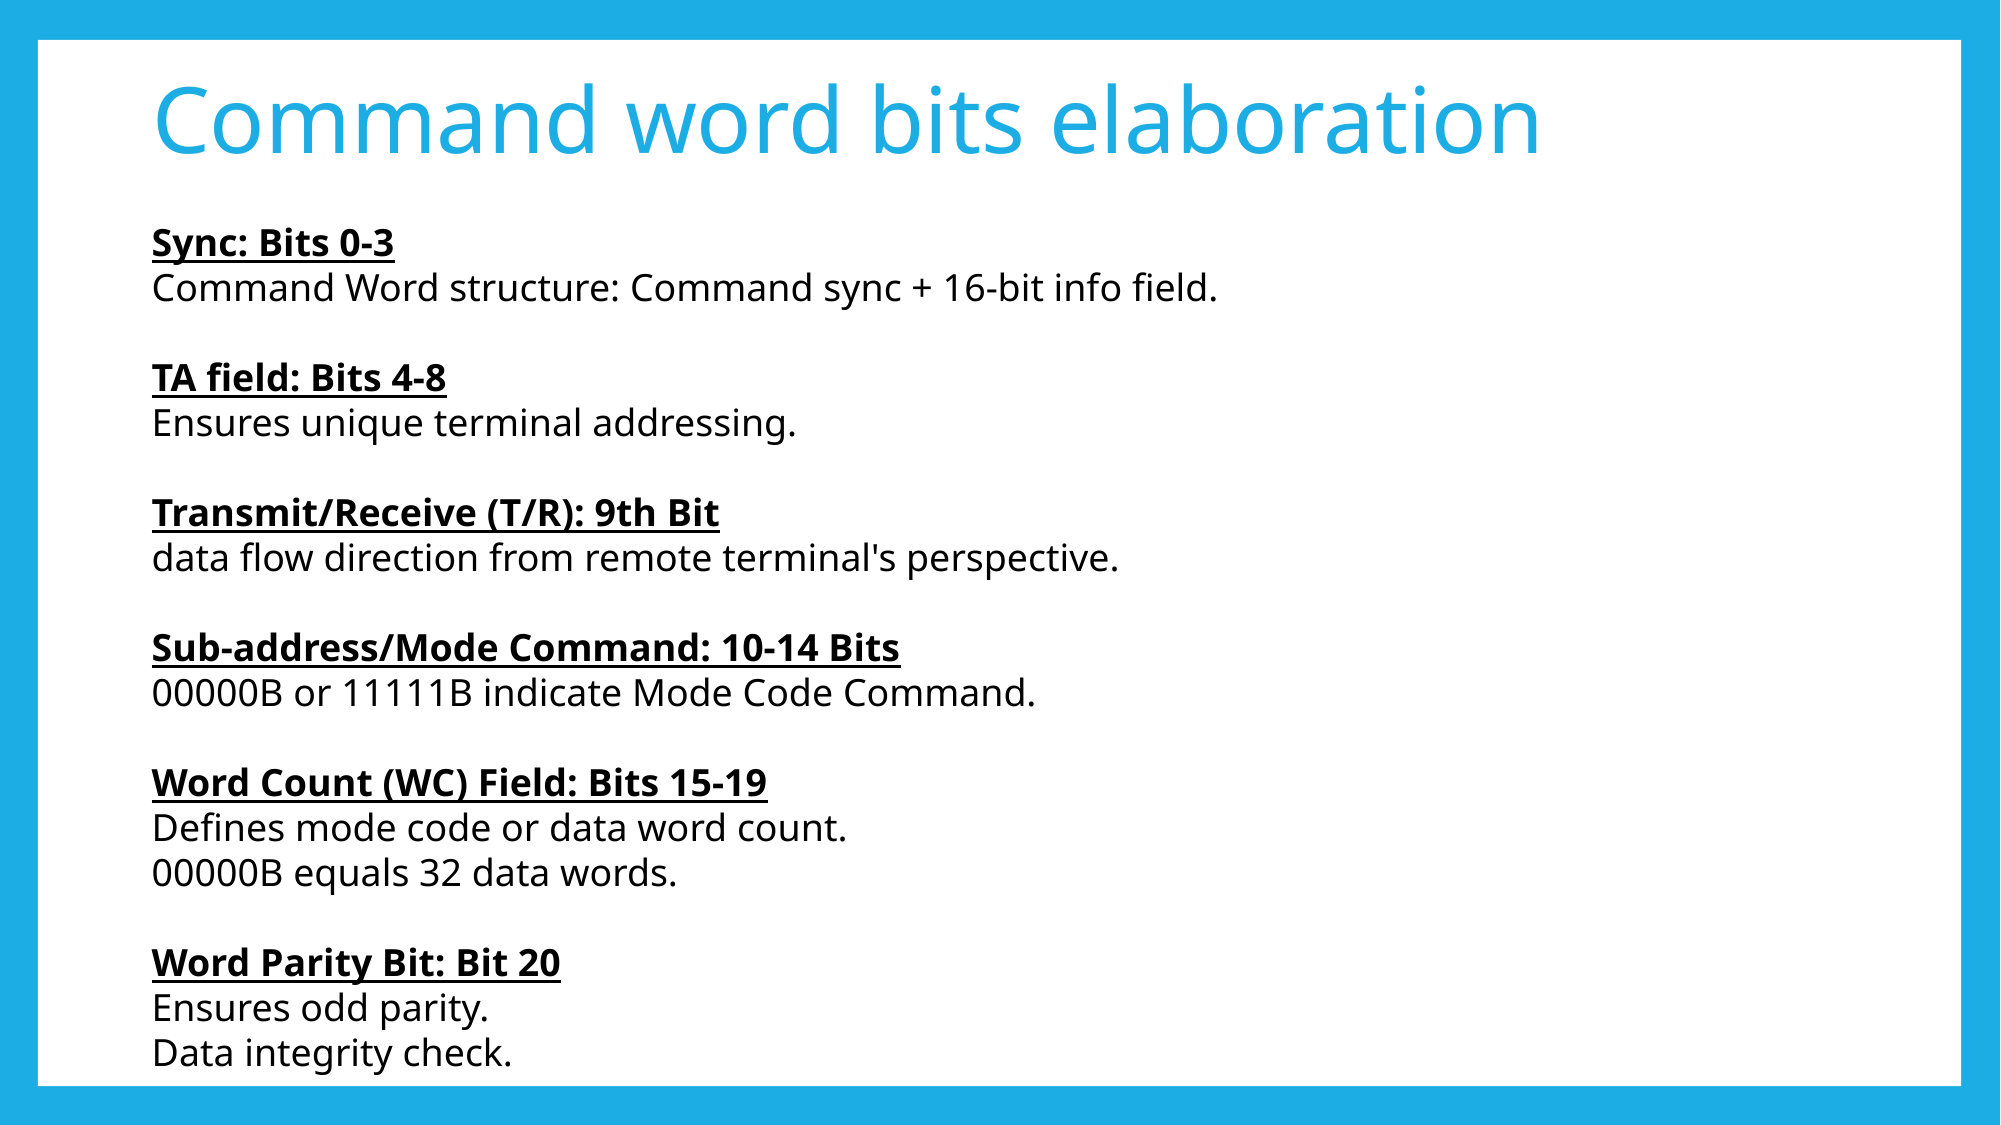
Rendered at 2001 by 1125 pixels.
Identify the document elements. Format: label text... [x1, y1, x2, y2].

text_box Sync: Bits 0-3 Command Word structure: Command sync + 16-bit info field. TA field: Bits 4-8 Ensures unique terminal addressing. Transmit/Receive (T/R): 9th Bit data flow direction from remote terminal's perspective. Sub-address/Mode Command: 10-14 Bits 00000B or 11111B indicate Mode Code Command. Word Count (WC) Field: Bits 15-19 Defines mode code or data word count. 00000B equals 32 data words. Word Parity Bit: Bit 20 Ensures odd parity. Data integrity check. [136, 211, 1757, 1082]
title Command word bits elaboration [137, 54, 1758, 193]
